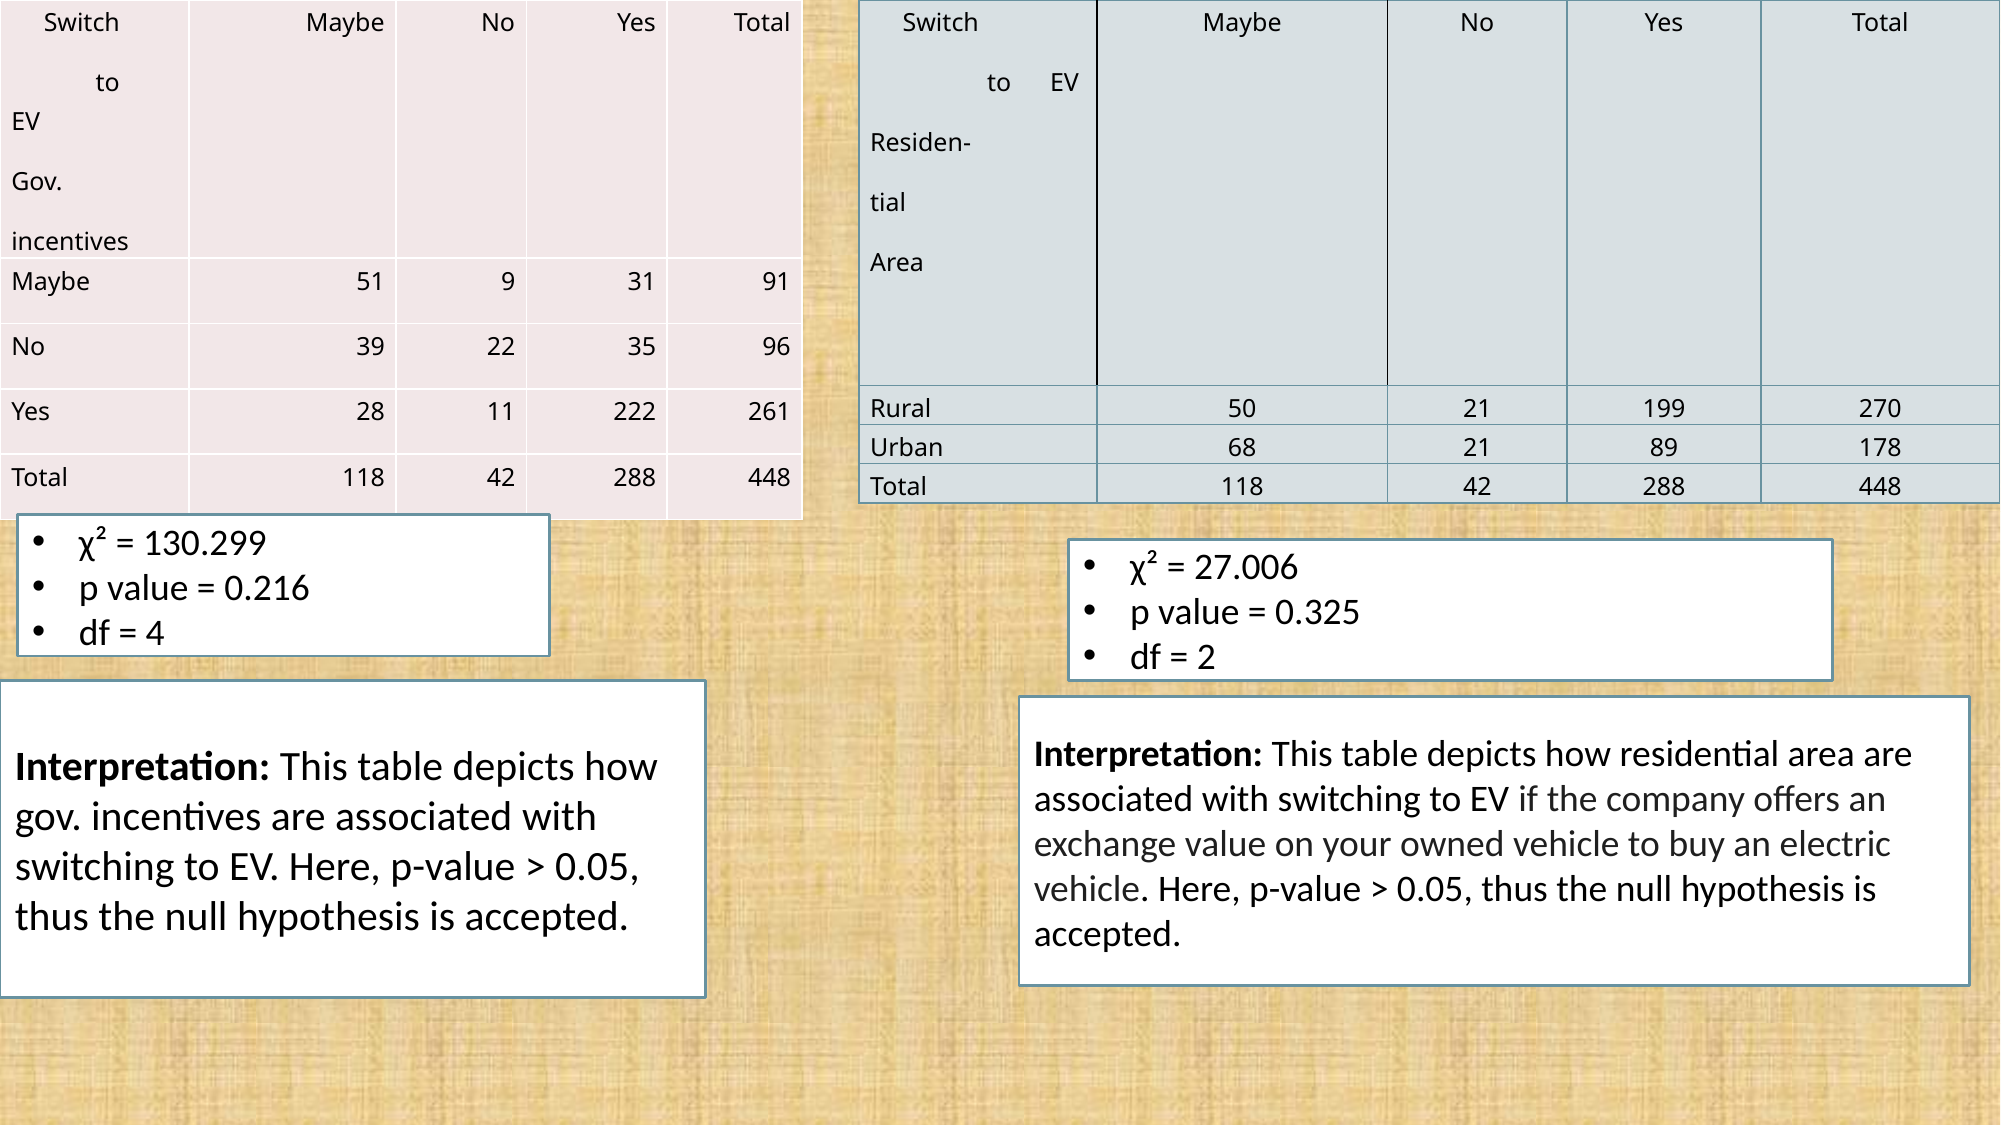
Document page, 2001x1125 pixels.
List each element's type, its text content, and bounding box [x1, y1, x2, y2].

table_cell 118 [1098, 464, 1387, 502]
table_header Maybe [1098, 1, 1387, 385]
table_cell 270 [1762, 386, 1999, 424]
table_header Maybe [190, 1, 395, 257]
table_cell No [1, 324, 188, 388]
table_cell 35 [527, 324, 666, 388]
table_cell 91 [668, 259, 801, 323]
text_box Interpretation: This table depicts how residential area are associated with switching to EV if the company offers an exchange value on your owned vehicle to buy an electric vehicle. Here, p-value > 0.05, thus the null hypothesis is accepted. [1018, 695, 1971, 987]
table_cell 448 [668, 455, 801, 519]
table_header Switch to EV Residen- tial Area [860, 1, 1096, 385]
text_box χ² = 27.006 p value = 0.325 df = 2 [1067, 538, 1834, 682]
table_cell 448 [1762, 464, 1999, 502]
table_cell 118 [190, 455, 395, 513]
text_box χ² = 130.299 p value = 0.216 df = 4 [16, 513, 551, 657]
text_box Interpretation: This table depicts how gov. incentives are associated with switching to EV. Here, p-value > 0.05, thus the null hypothesis is accepted. [0, 679, 707, 999]
table_cell Rural [860, 386, 1096, 424]
table_cell 261 [668, 390, 801, 453]
table_cell 89 [1568, 425, 1760, 463]
table_cell 31 [527, 259, 666, 323]
table_cell 50 [1098, 386, 1387, 424]
table_cell 42 [1388, 464, 1566, 502]
table_header No [397, 1, 526, 257]
table_header No [1388, 1, 1566, 385]
table_cell 96 [668, 324, 801, 388]
table_cell 11 [397, 390, 526, 453]
table_cell Yes [1, 390, 188, 453]
table_cell 68 [1098, 425, 1387, 463]
table_header Total [1762, 1, 1999, 385]
table_cell 199 [1568, 386, 1760, 424]
table_cell 51 [190, 259, 395, 323]
table_cell 9 [397, 259, 526, 323]
table_header Switch to EV Gov. incentives [1, 1, 188, 257]
table_cell Total [1, 455, 188, 519]
table_cell 22 [397, 324, 526, 388]
table_cell 28 [190, 390, 395, 453]
table_cell 288 [527, 455, 666, 519]
table_cell 178 [1762, 425, 1999, 463]
picture [0, 0, 2001, 1125]
table_cell Maybe [1, 259, 188, 323]
table_cell Urban [860, 425, 1096, 463]
table_cell 42 [397, 455, 526, 513]
table_cell 288 [1568, 464, 1760, 502]
table_cell Total [860, 464, 1096, 502]
table_header Yes [1568, 1, 1760, 385]
table_cell 21 [1388, 425, 1566, 463]
table_cell 39 [190, 324, 395, 388]
table_header Total [668, 1, 801, 257]
table_cell 21 [1388, 386, 1566, 424]
table_header Yes [527, 1, 666, 257]
table_cell 222 [527, 390, 666, 453]
